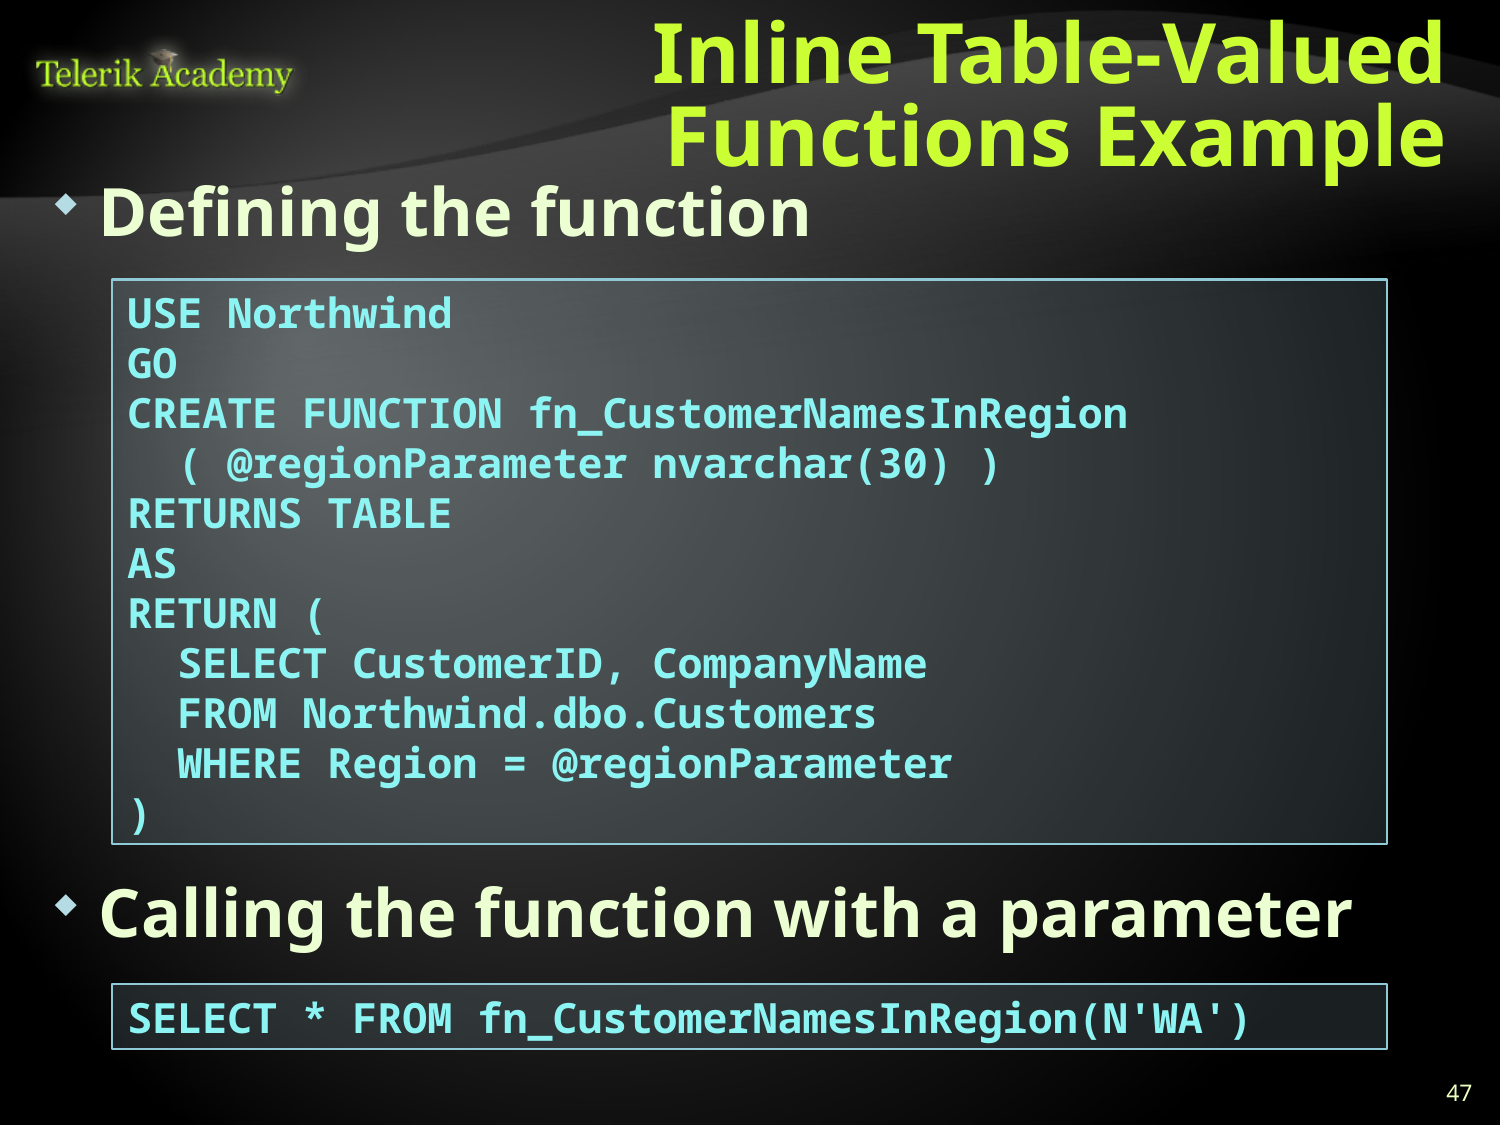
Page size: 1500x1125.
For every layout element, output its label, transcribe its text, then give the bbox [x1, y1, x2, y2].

text_box USE Northwind GO CREATE FUNCTION fn_CustomerNamesInRegion ( @regionParameter nvarchar(30) ) RETURNS TABLE AS RETURN ( SELECT CustomerID, CompanyName FROM Northwind.dbo.Customers WHERE Region = @regionParameter ) [112, 279, 1388, 845]
slide_number 47 [1412, 1074, 1488, 1113]
list Defining the function Calling the function with a parameter [37, 174, 1463, 1100]
title Inline Table-Valued Functions Example [474, 24, 1463, 174]
text_box SELECT * FROM fn_CustomerNamesInRegion(N'WA') [112, 984, 1388, 1050]
picture [0, 0, 1500, 1125]
